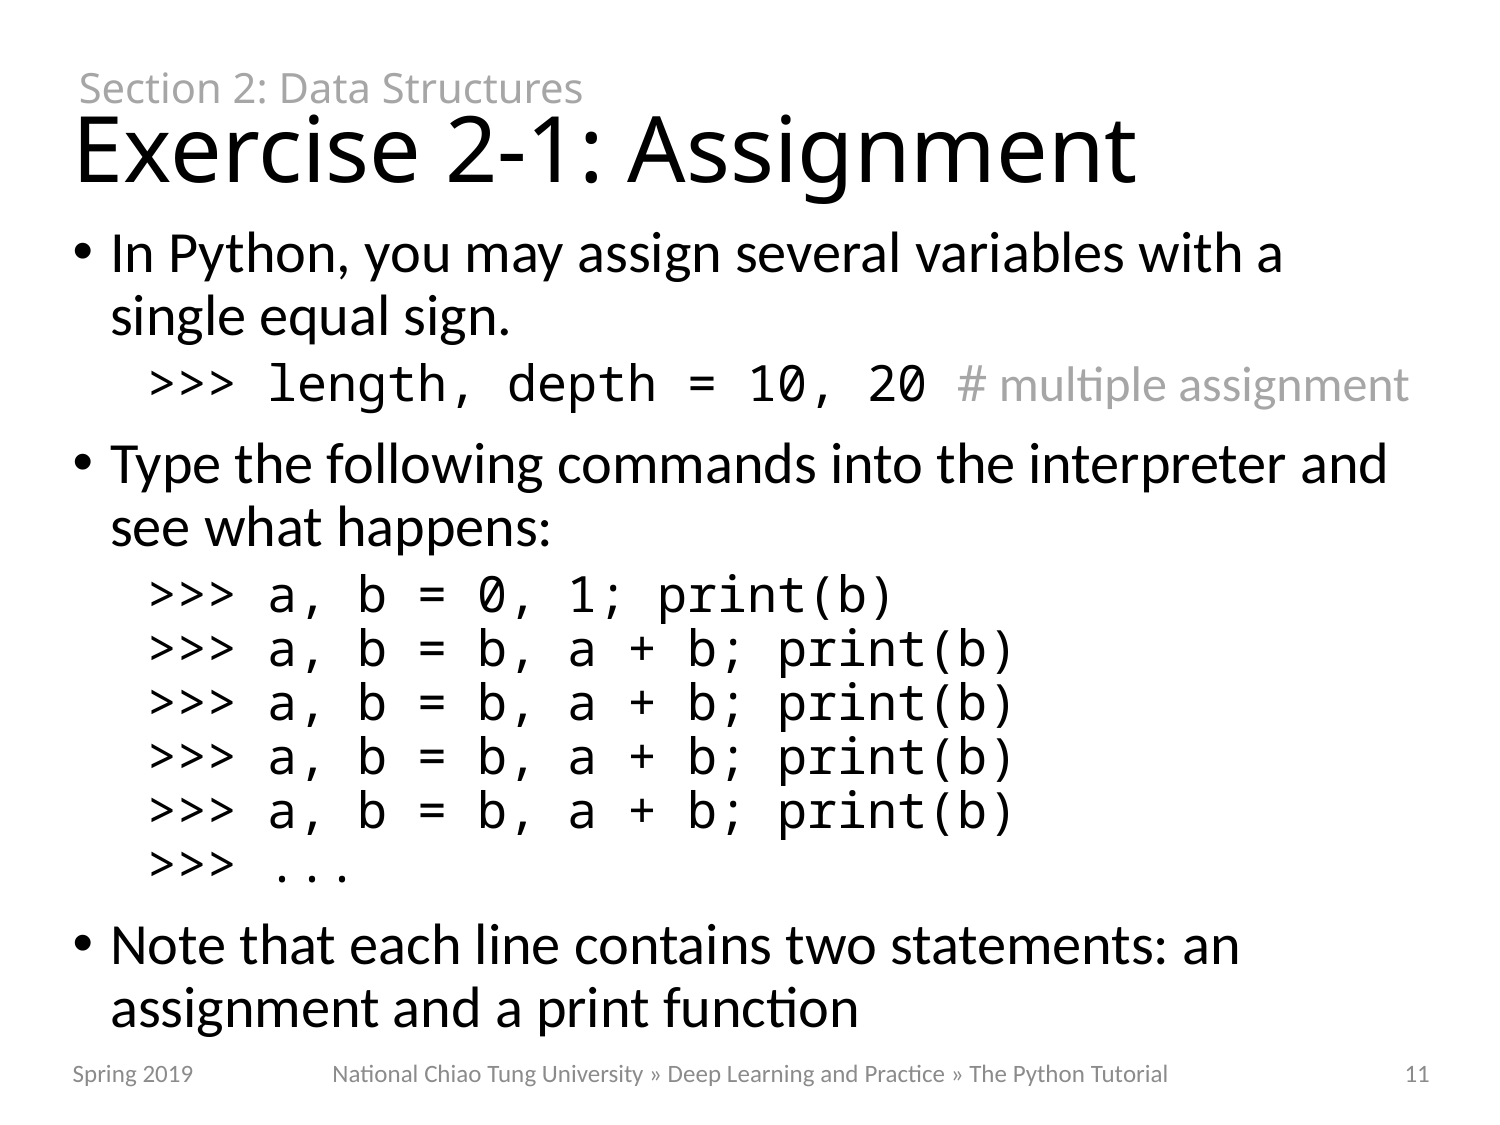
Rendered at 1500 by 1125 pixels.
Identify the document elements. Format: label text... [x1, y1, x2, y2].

slide_number Spring 2019 [57, 1042, 396, 1103]
title Exercise 2-1: Assignment [57, 124, 1446, 214]
list Section 2: Data Structures [57, 56, 1446, 124]
list In Python, you may assign several variables with a single equal sign. >>> length, depth = 10, 20 # multiple assignment Type the following commands into the interpreter and see what happens: >>> a, b = 0, 1; print(b) >>> a, b = b, a + b; print(b) >>> a, b = b, a + b; print(b) >>> a, b = b, a + b; print(b) >>> a, b = b, a + b; print(b) >>> ... Note that each line contains two statements: an assignment and a print function [57, 214, 1446, 1069]
slide_number 11 [1107, 1042, 1446, 1103]
footer National Chiao Tung University » Deep Learning and Practice » The Python Tutorial [396, 1069, 1107, 1103]
